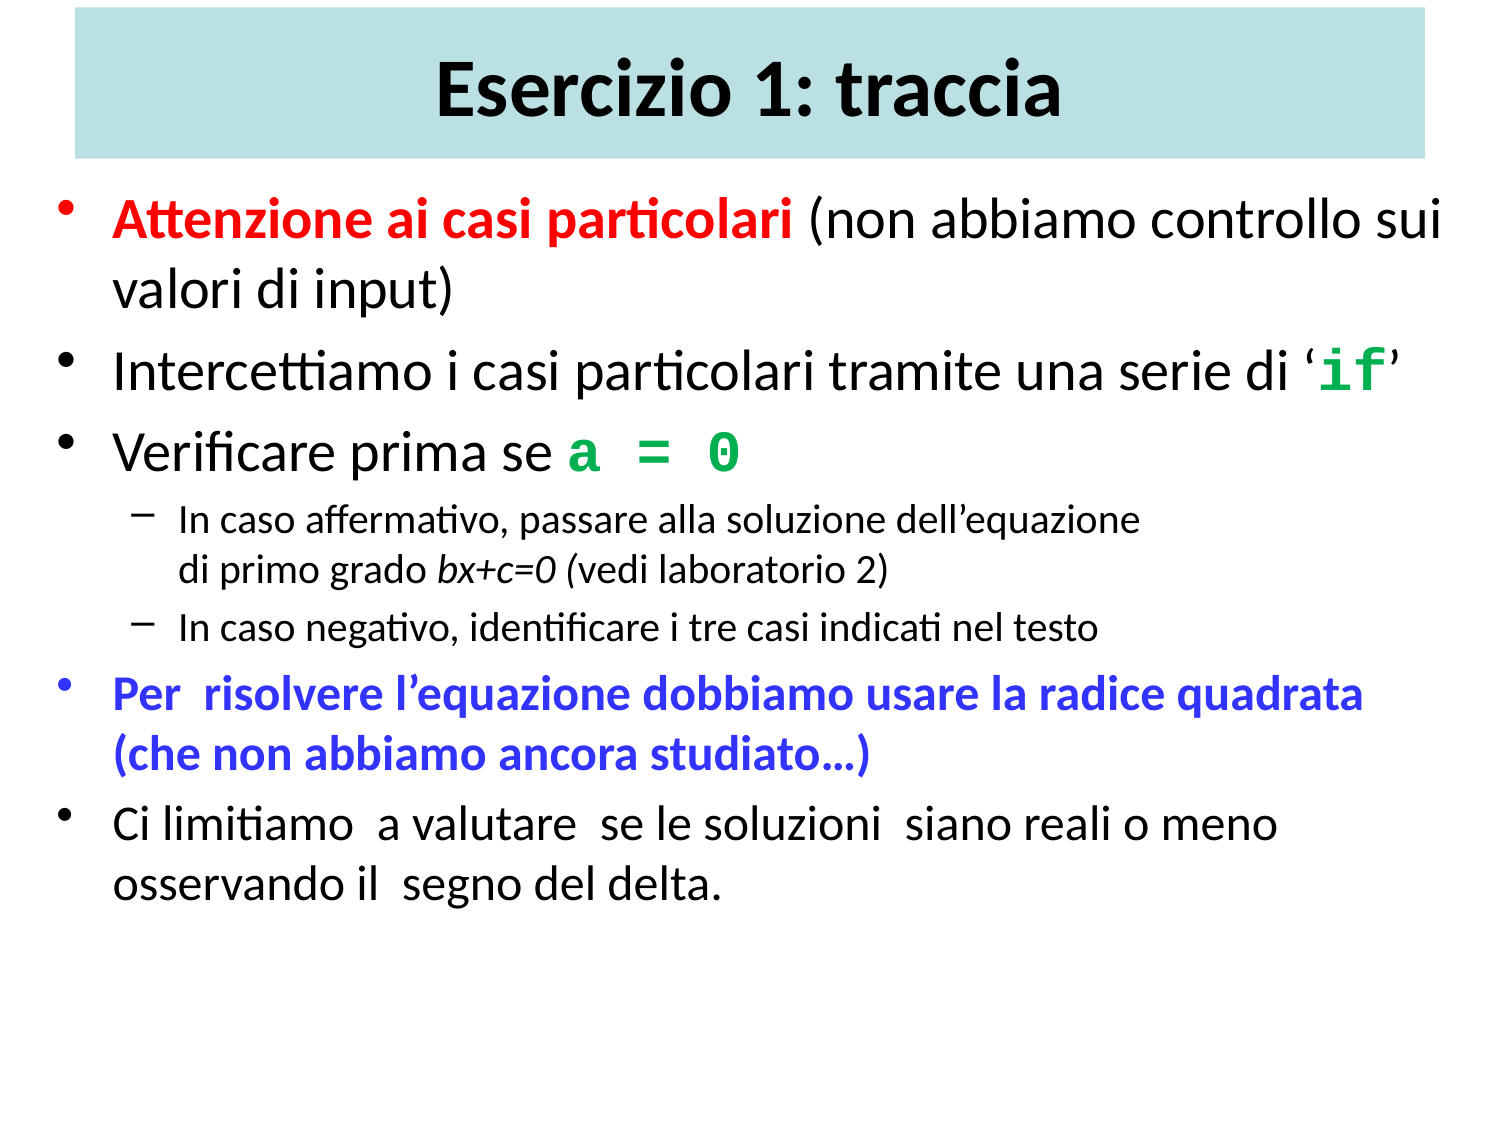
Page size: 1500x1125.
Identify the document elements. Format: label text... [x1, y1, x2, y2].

title Esercizio 1: traccia [74, 6, 1426, 159]
list Attenzione ai casi particolari (non abbiamo controllo sui valori di input) Intercettiamo i casi particolari tramite una serie di ‘if’ Verificare prima se a = 0 In caso affermativo, passare alla soluzione dell’equazione di primo grado bx+c=0 (vedi laboratorio 2) In caso negativo, identificare i tre casi indicati nel testo Per risolvere l’equazione dobbiamo usare la radice quadrata (che non abbiamo ancora studiato…) Ci limitiamo a valutare se le soluzioni siano reali o meno osservando il segno del delta. [40, 172, 1460, 1071]
